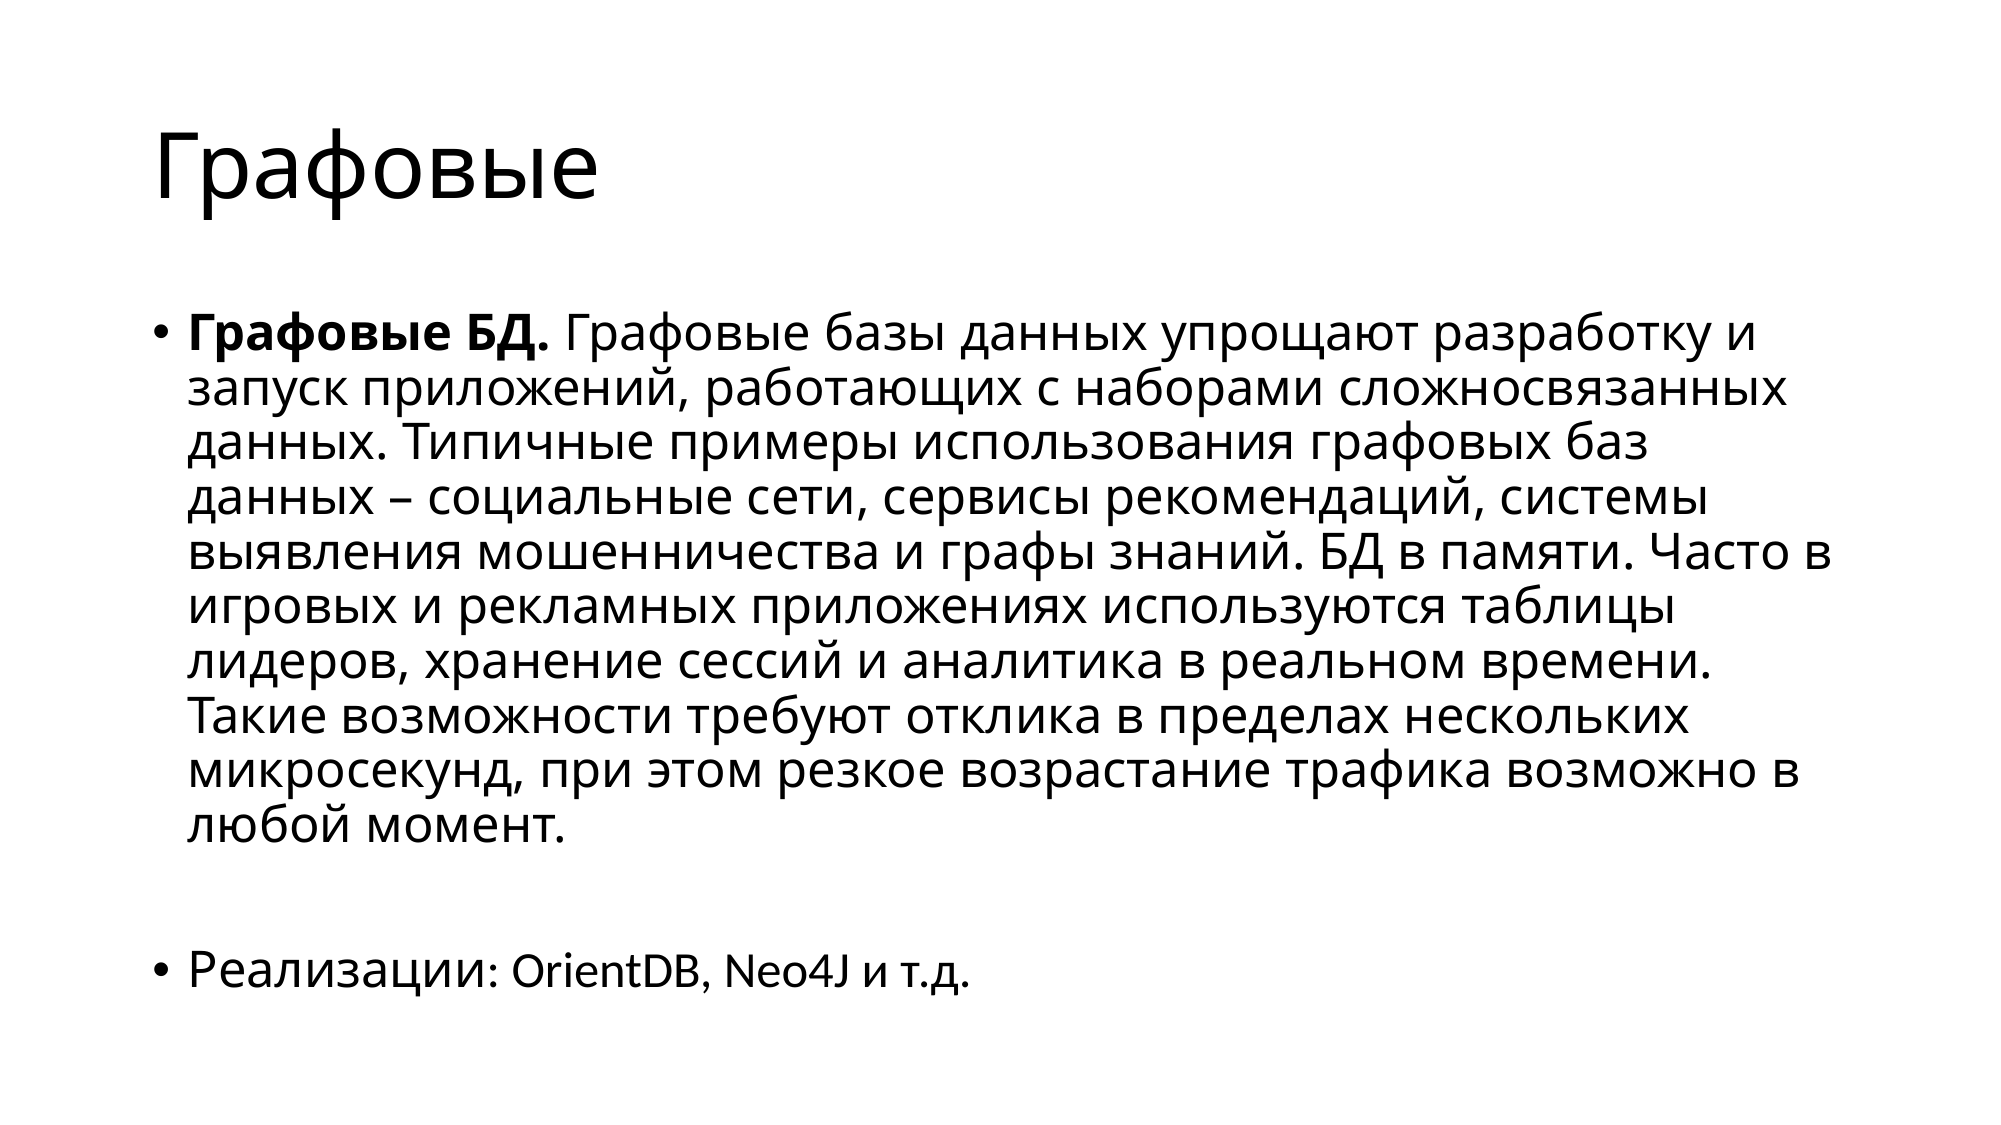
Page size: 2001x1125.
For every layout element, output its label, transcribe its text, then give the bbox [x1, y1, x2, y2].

title Графовые [137, 59, 1863, 278]
list Графовые БД. Графовые базы данных упрощают разработку и запуск приложений, работающих с наборами сложносвязанных данных. Типичные примеры использования графовых баз данных – социальные сети, сервисы рекомендаций, системы выявления мошенничества и графы знаний. БД в памяти. Часто в игровых и рекламных приложениях используются таблицы лидеров, хранение сессий и аналитика в реальном времени. Такие возможности требуют отклика в пределах нескольких микросекунд, при этом резкое возрастание трафика возможно в любой момент. Реализации: OrientDB, Neo4J и т.д. [137, 299, 1863, 1014]
